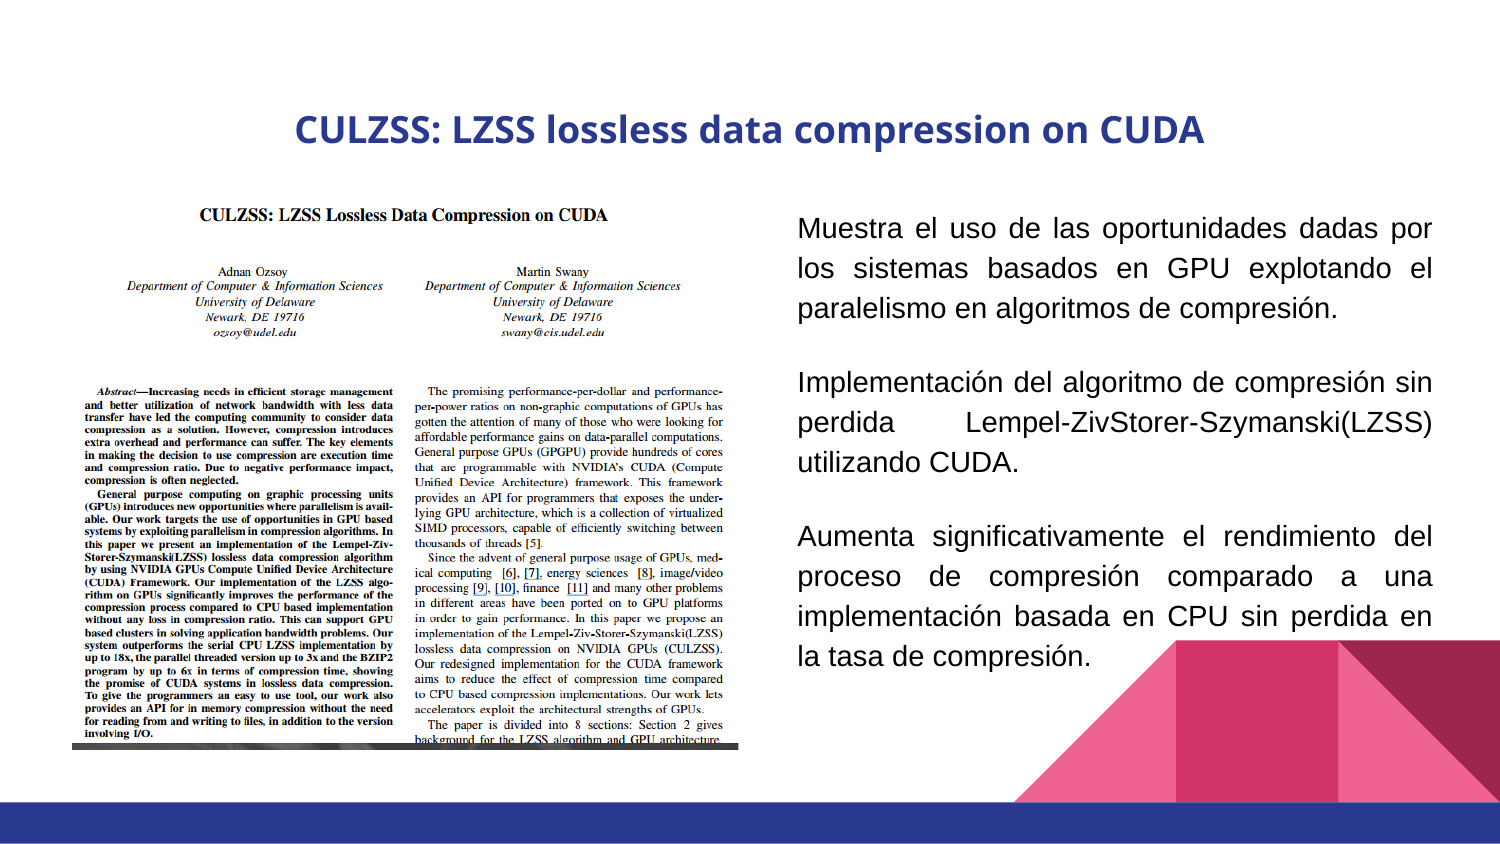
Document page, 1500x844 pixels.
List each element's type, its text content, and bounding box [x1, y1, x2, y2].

list Muestra el uso de las oportunidades dadas por los sistemas basados en GPU explotando el paralelismo en algoritmos de compresión. Implementación del algoritmo de compresión sin perdida Lempel-ZivStorer-Szymanski(LZSS) utilizando CUDA. Aumenta significativamente el rendimiento del proceso de compresión comparado a una implementación basada en CPU sin perdida en la tasa de compresión. [782, 189, 1449, 750]
picture [71, 188, 739, 750]
title CULZSS: LZSS lossless data compression on CUDA [51, 67, 1449, 167]
